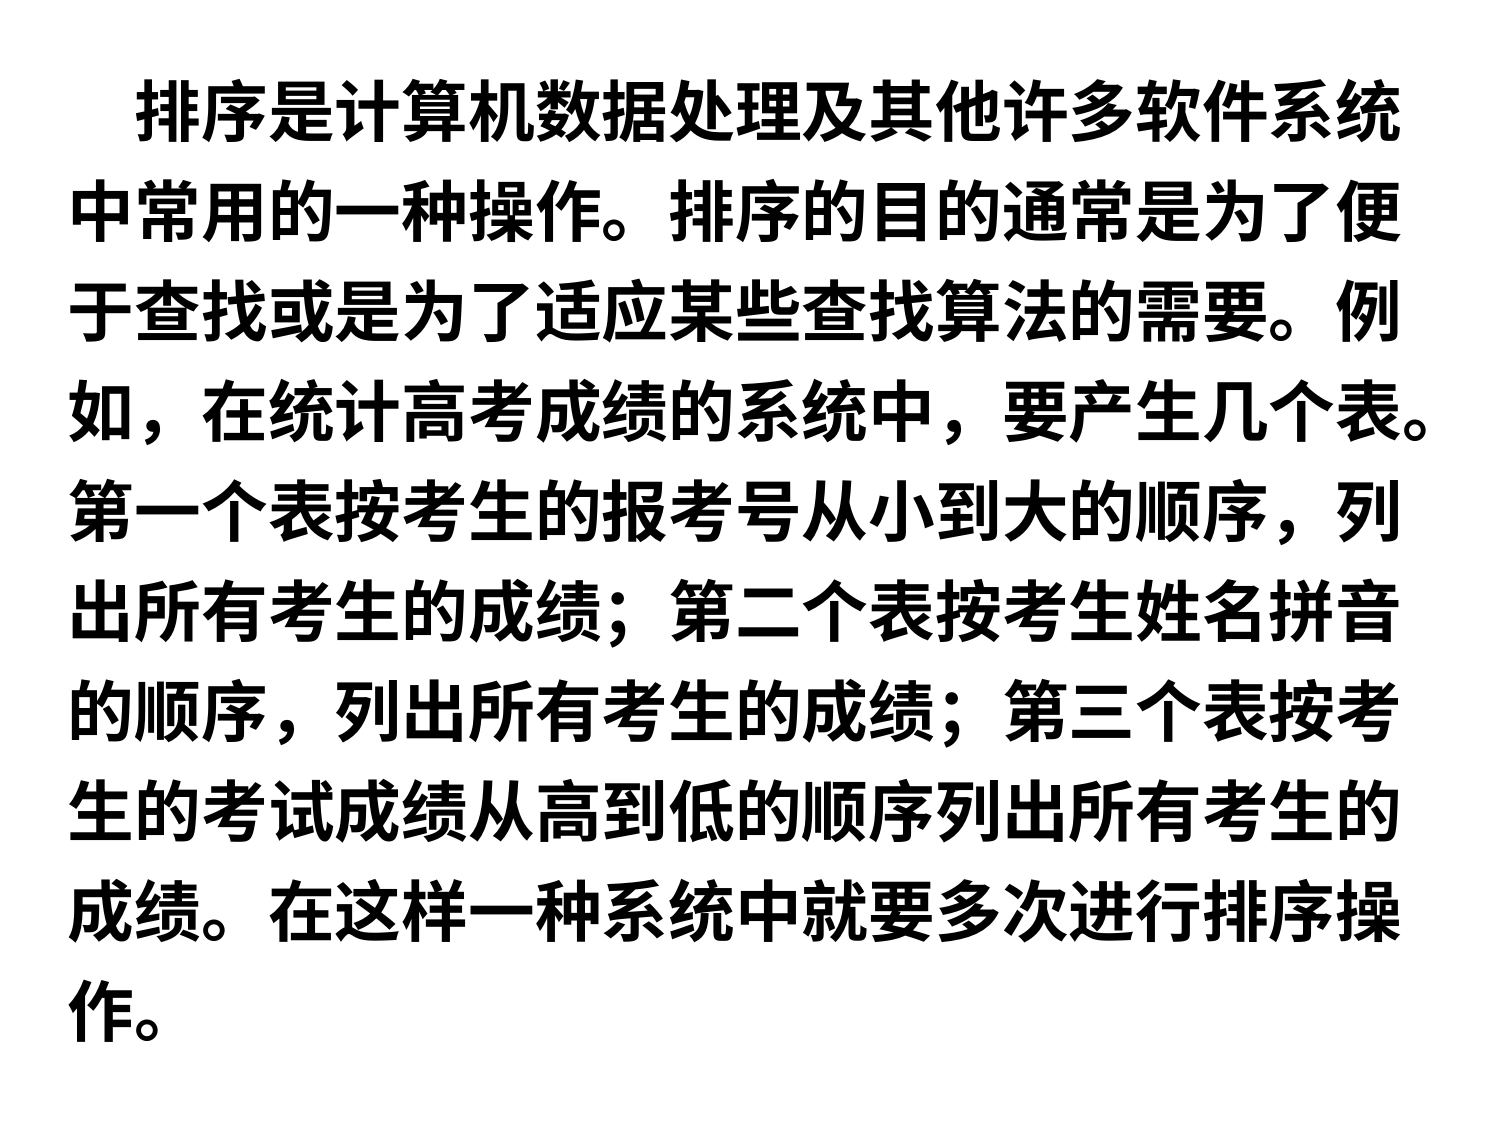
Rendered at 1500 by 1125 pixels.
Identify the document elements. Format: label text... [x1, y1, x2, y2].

text_box 排序是计算机数据处理及其他许多软件系统中常用的一种操作。排序的目的通常是为了便于查找或是为了适应某些查找算法的需要。例如，在统计高考成绩的系统中，要产生几个表。第一个表按考生的报考号从小到大的顺序，列出所有考生的成绩；第二个表按考生姓名拼音的顺序，列出所有考生的成绩；第三个表按考生的考试成绩从高到低的顺序列出所有考生的成绩。在这样一种系统中就要多次进行排序操作。 [53, 42, 1436, 1057]
